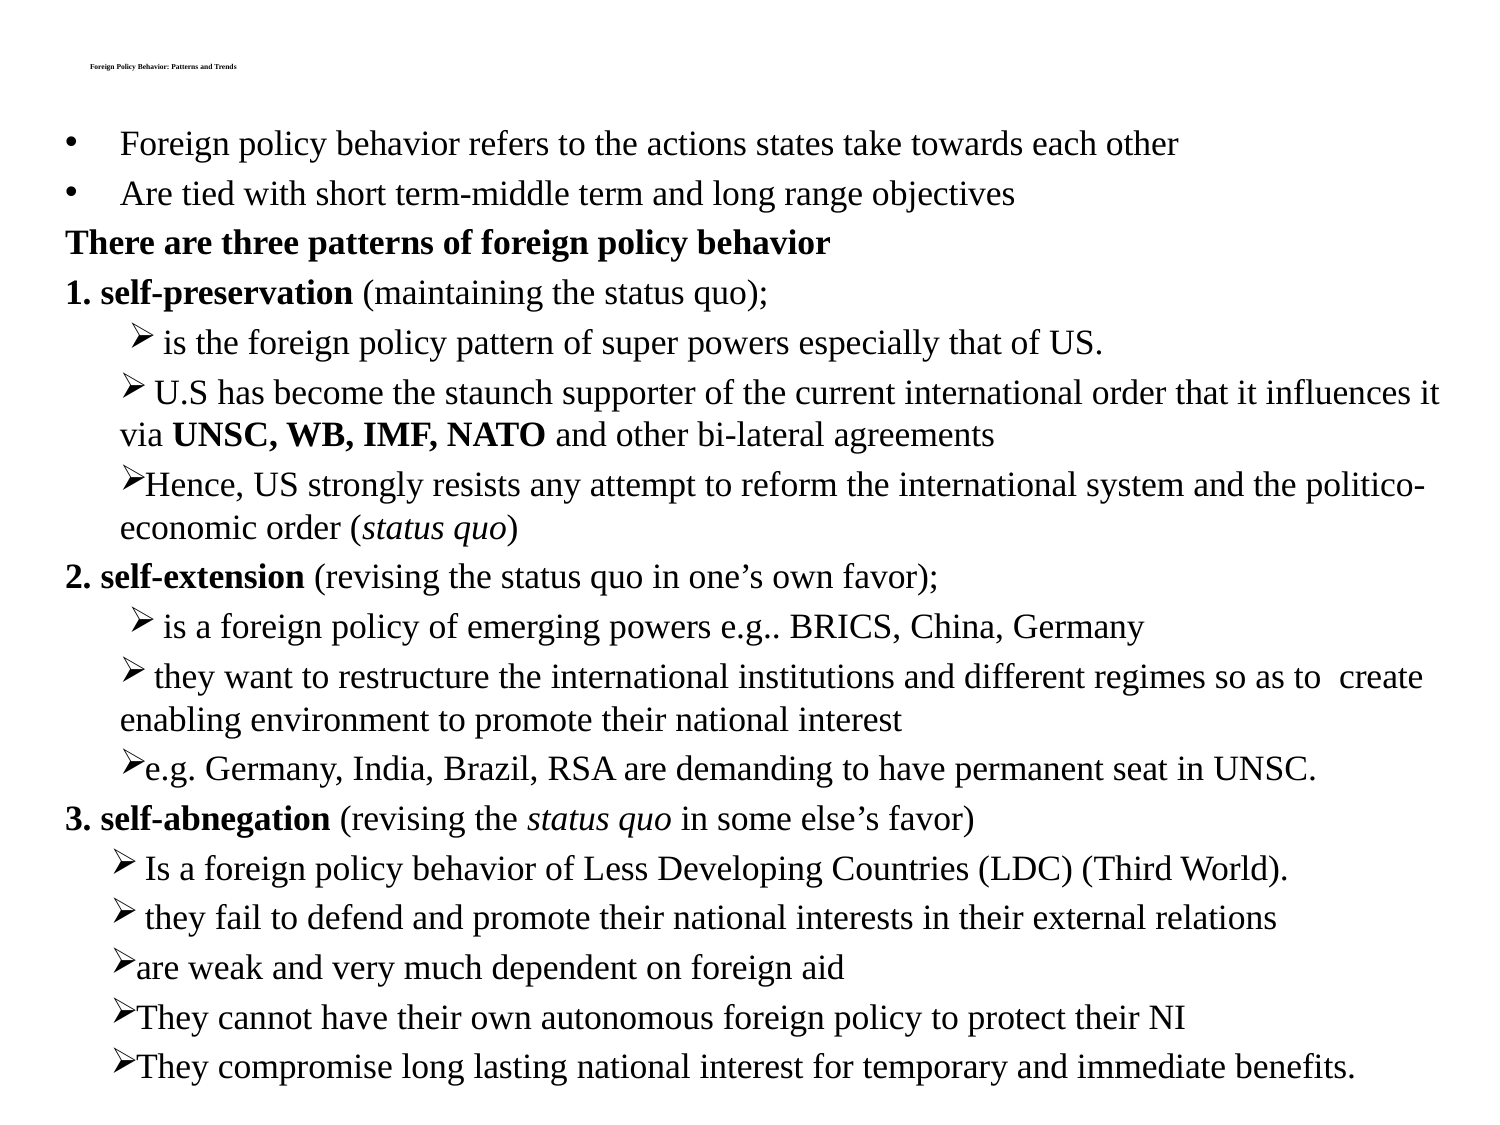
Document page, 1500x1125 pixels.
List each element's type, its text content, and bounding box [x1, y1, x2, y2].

title Foreign Policy Behavior: Patterns and Trends [75, 45, 1425, 88]
list Foreign policy behavior refers to the actions states take towards each other Are tied with short term-middle term and long range objectives There are three patterns of foreign policy behavior 1. self-preservation (maintaining the status quo); is the foreign policy pattern of super powers especially that of US. U.S has become the staunch supporter of the current international order that it influences it via UNSC, WB, IMF, NATO and other bi-lateral agreements Hence, US strongly resists any attempt to reform the international system and the politico-economic order (status quo) 2. self-extension (revising the status quo in one’s own favor); is a foreign policy of emerging powers e.g.. BRICS, China, Germany they want to restructure the international institutions and different regimes so as to create enabling environment to promote their national interest e.g. Germany, India, Brazil, RSA are demanding to have permanent seat in UNSC. 3. self-abnegation (revising the status quo in some else’s favor) Is a foreign policy behavior of Less Developing Countries (LDC) (Third World). they fail to defend and promote their national interests in their external relations are weak and very much dependent on foreign aid They cannot have their own autonomous foreign policy to protect their NI They compromise long lasting national interest for temporary and immediate benefits. [50, 112, 1463, 1100]
